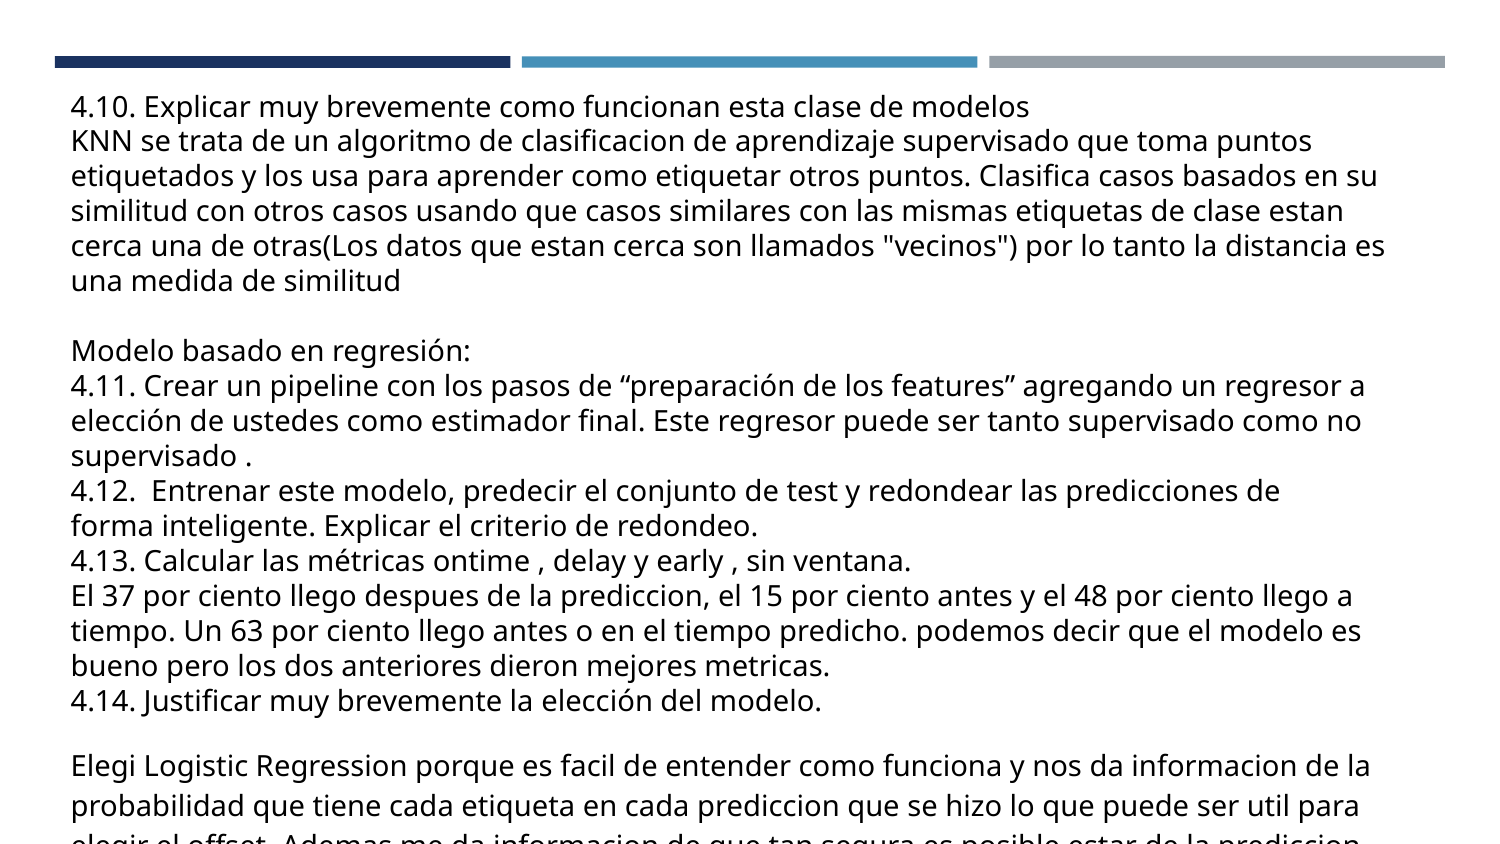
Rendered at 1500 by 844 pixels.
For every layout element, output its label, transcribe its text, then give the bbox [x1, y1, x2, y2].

text_box 4.10. Explicar muy brevemente como funcionan esta clase de modelos KNN se trata de un algoritmo de clasificacion de aprendizaje supervisado que toma puntos etiquetados y los usa para aprender como etiquetar otros puntos. Clasifica casos basados en su similitud con otros casos usando que casos similares con las mismas etiquetas de clase estan cerca una de otras(Los datos que estan cerca son llamados "vecinos") por lo tanto la distancia es una medida de similitud Modelo basado en regresión: 4.11. Crear un pipeline con los pasos de “preparación de los features” agregando un regresor a elección de ustedes como estimador final. Este regresor puede ser tanto supervisado como no supervisado . 4.12. Entrenar este modelo, predecir el conjunto de test y redondear las predicciones de forma inteligente. Explicar el criterio de redondeo. 4.13. Calcular las métricas ontime , delay y early , sin ventana. El 37 por ciento llego despues de la prediccion, el 15 por ciento antes y el 48 por ciento llego a tiempo. Un 63 por ciento llego antes o en el tiempo predicho. podemos decir que el modelo es bueno pero los dos anteriores dieron mejores metricas. 4.14. Justificar muy brevemente la elección del modelo. Elegi Logistic Regression porque es facil de entender como funciona y nos da informacion de la probabilidad que tiene cada etiqueta en cada prediccion que se hizo lo que puede ser util para elegir el offset. Ademas me da informacion de que tan segura es posible estar de la prediccion hecha. [55, 72, 1402, 789]
